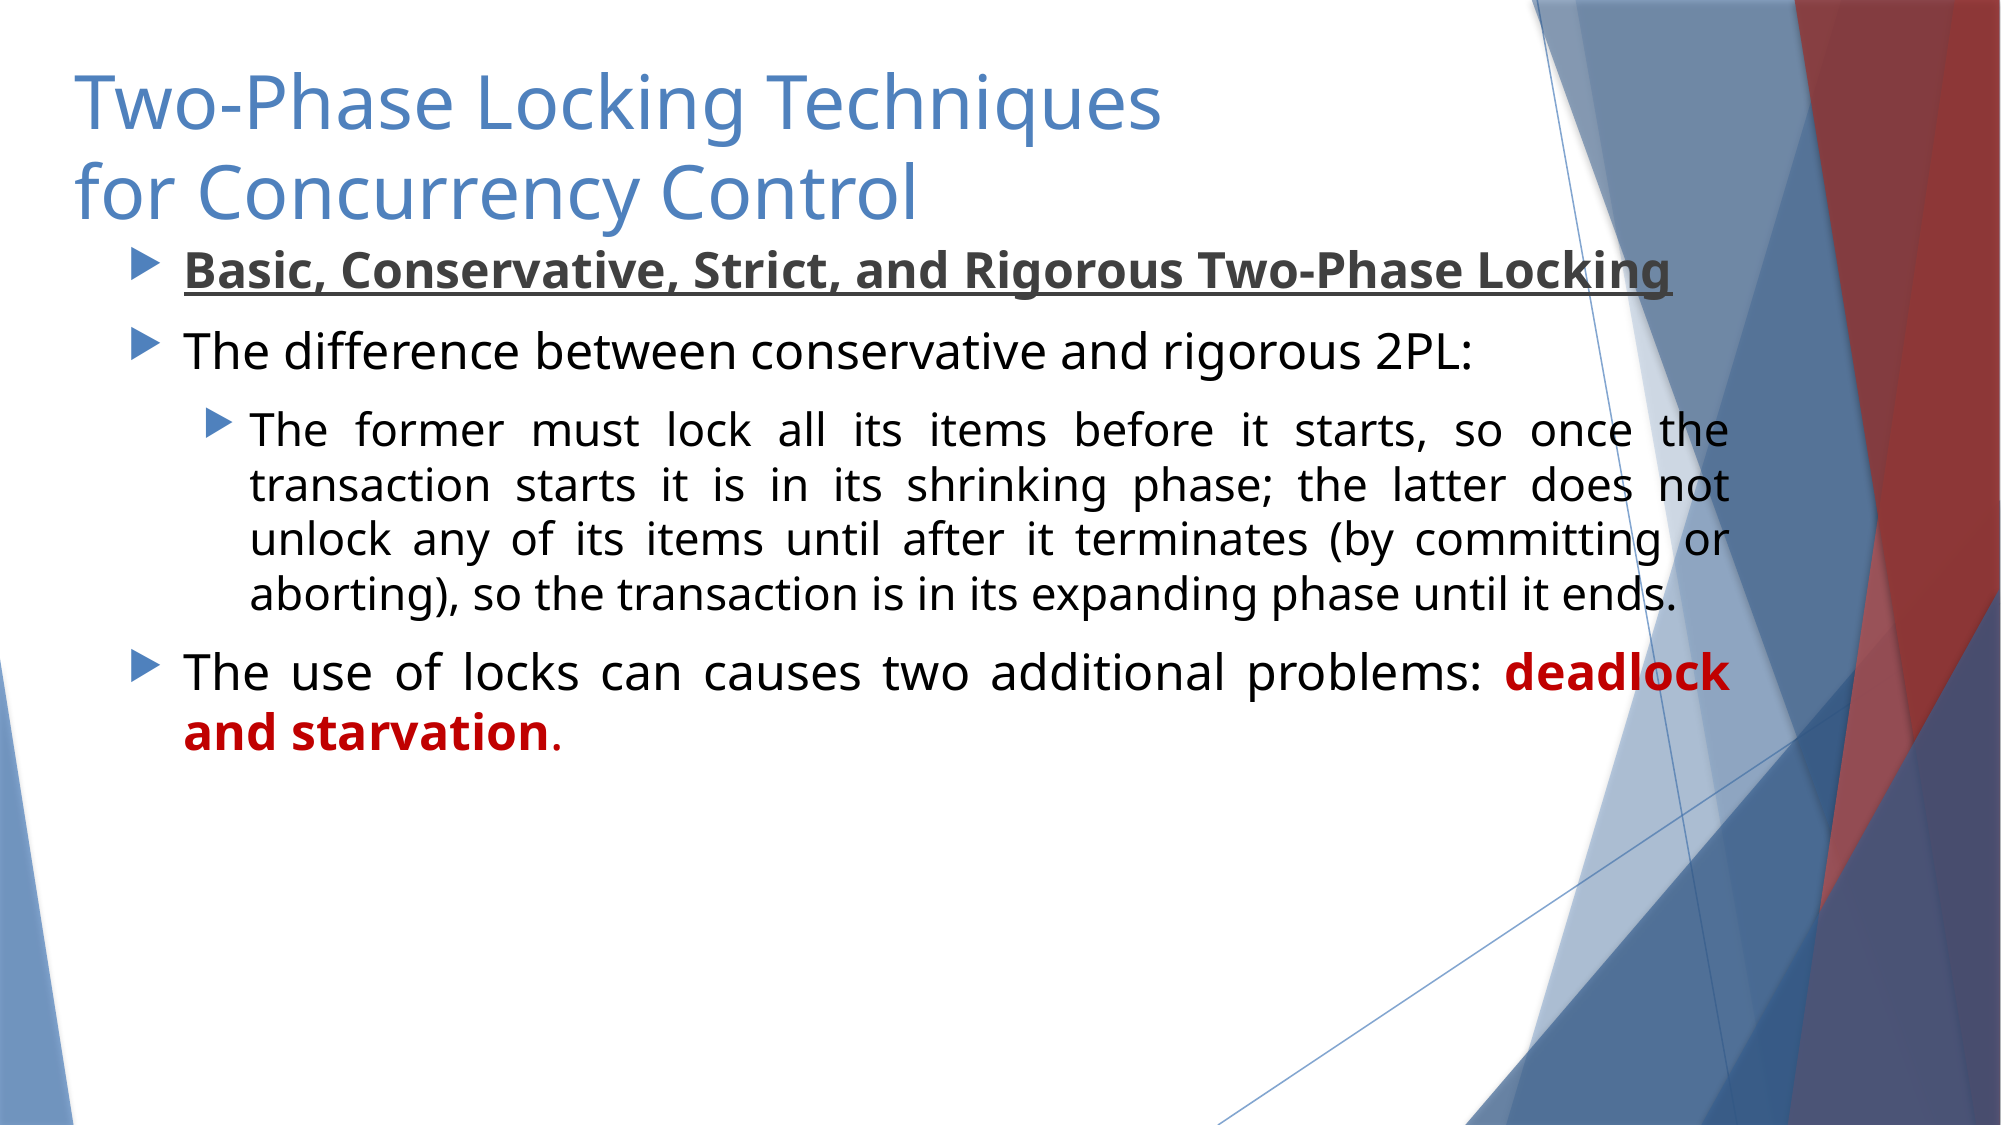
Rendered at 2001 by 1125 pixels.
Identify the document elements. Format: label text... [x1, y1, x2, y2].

title Two-Phase Locking Techniques for Concurrency Control [59, 47, 1470, 264]
list Basic, Conservative, Strict, and Rigorous Two-Phase Locking The difference between conservative and rigorous 2PL: The former must lock all its items before it starts, so once the transaction starts it is in its shrinking phase; the latter does not unlock any of its items until after it terminates (by committing or aborting), so the transaction is in its expanding phase until it ends. The use of locks can causes two additional problems: deadlock and starvation. [112, 231, 1746, 1109]
